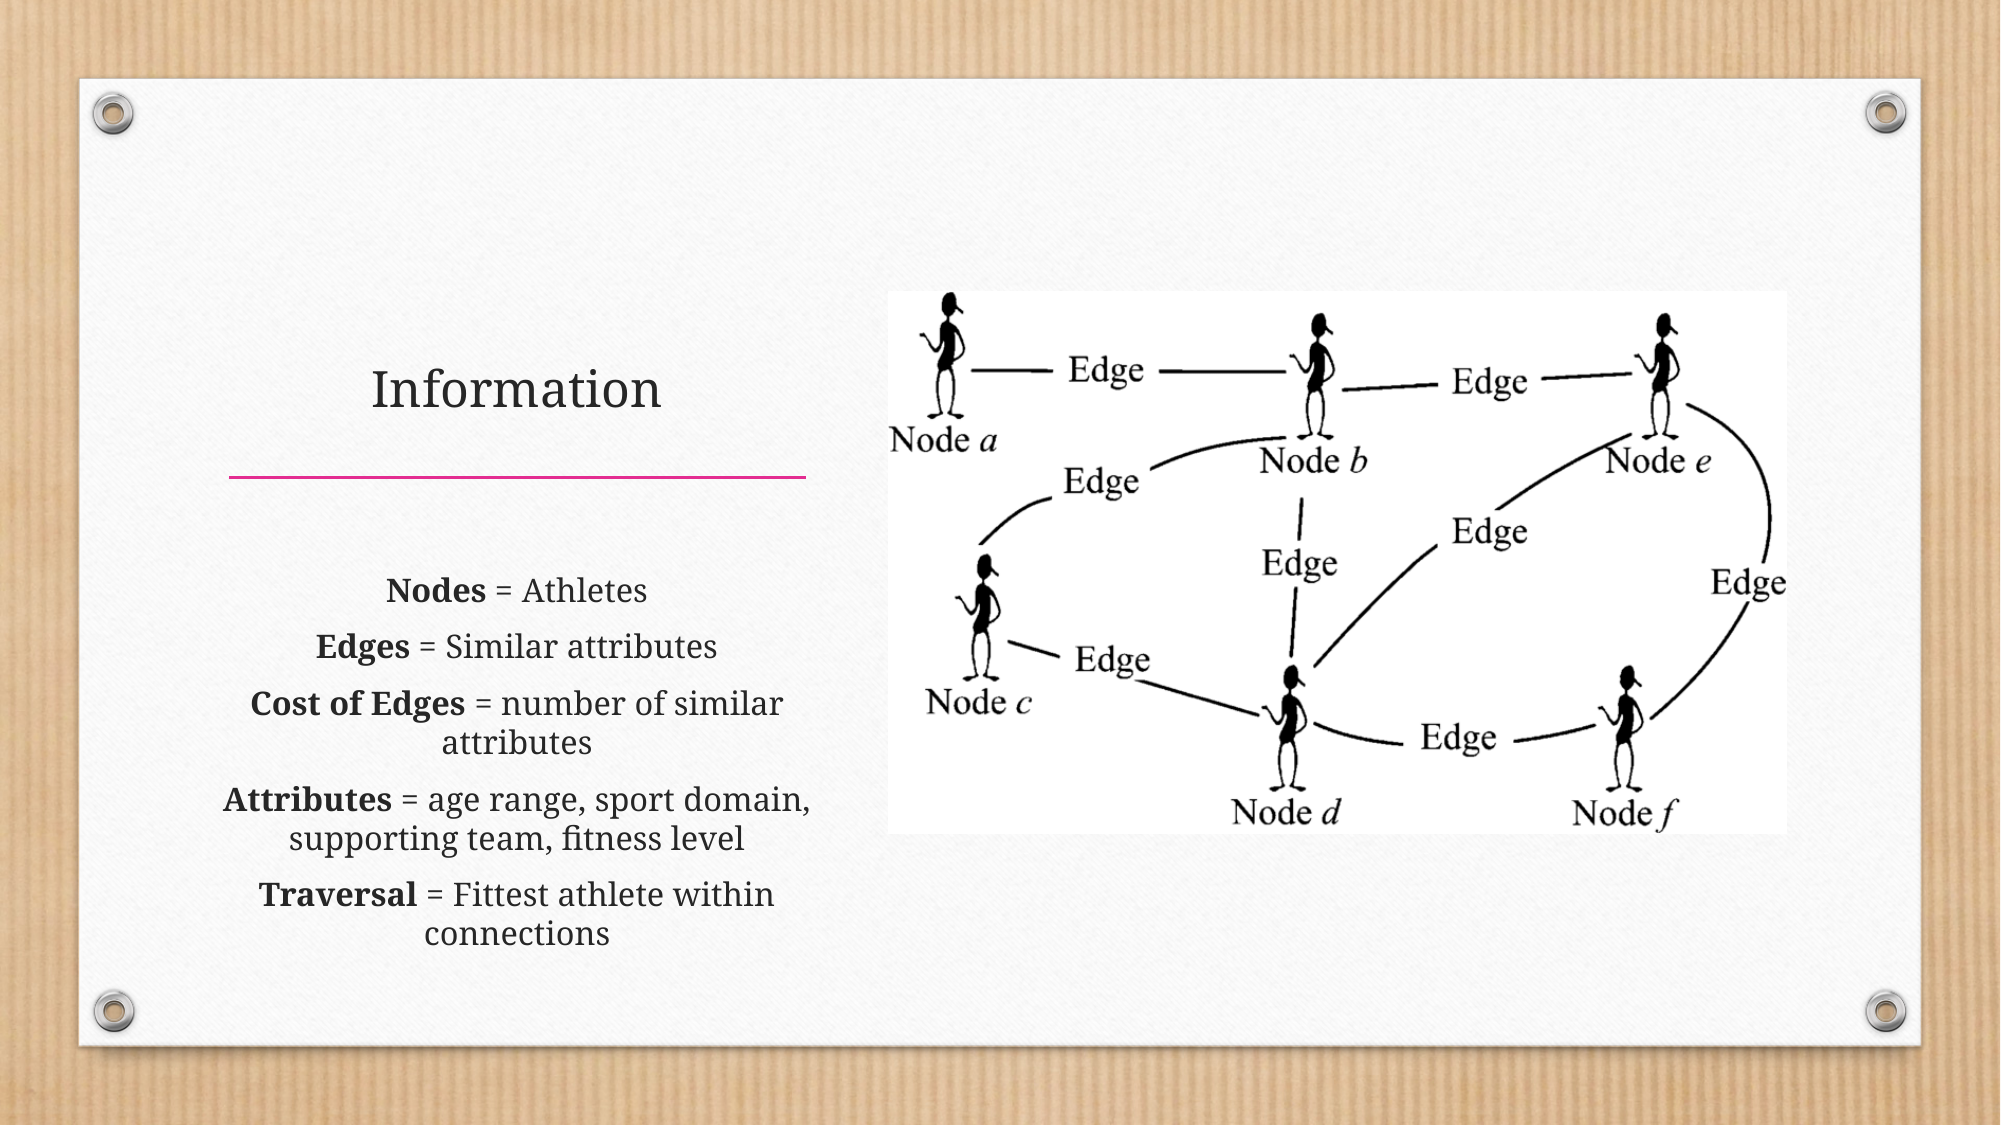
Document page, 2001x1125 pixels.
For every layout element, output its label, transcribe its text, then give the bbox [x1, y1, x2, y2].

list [888, 291, 1787, 834]
picture [0, 0, 2001, 1125]
title Information [212, 200, 823, 426]
list Nodes = Athletes Edges = Similar attributes Cost of Edges = number of similar attributes Attributes = age range, sport domain, supporting team, fitness level Traversal = Fittest athlete within connections [156, 562, 878, 963]
